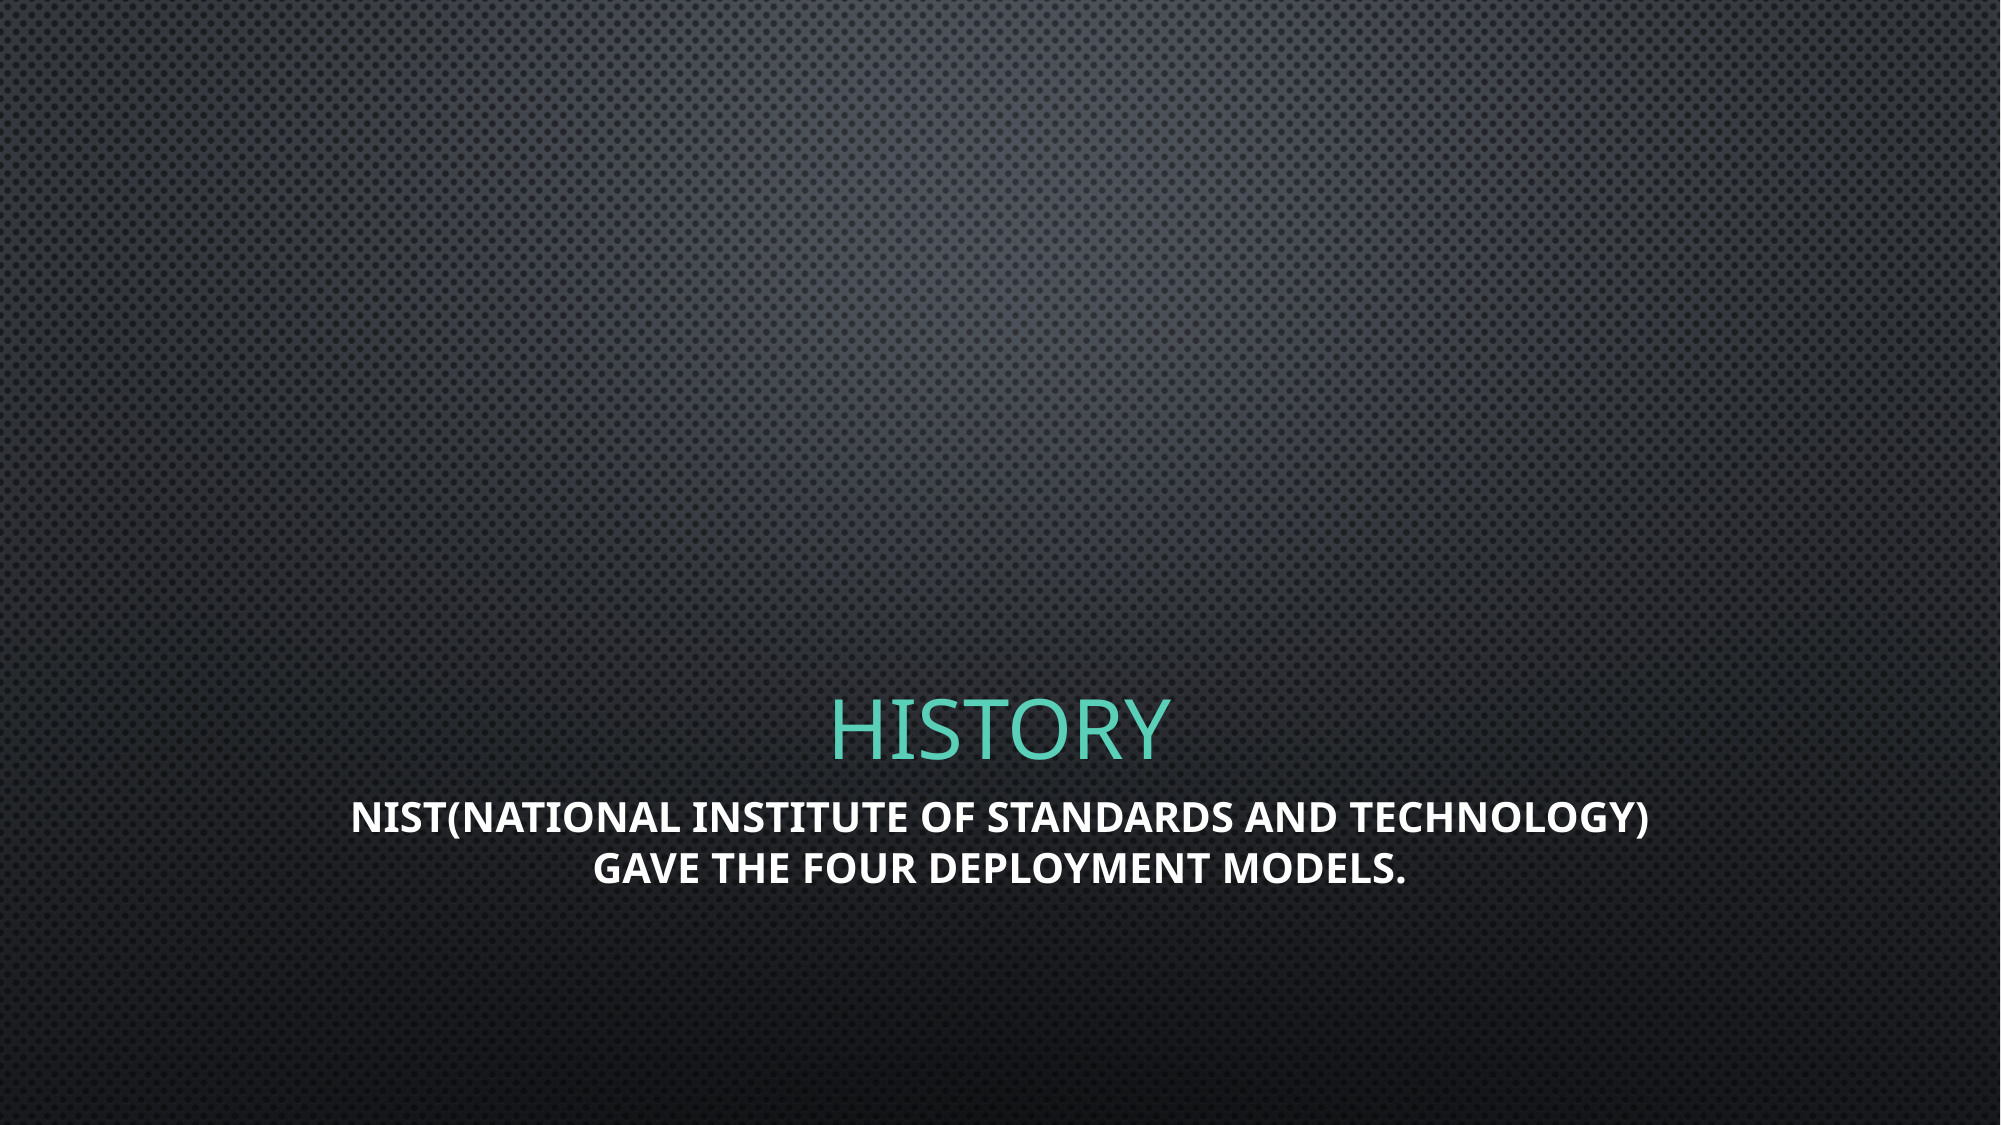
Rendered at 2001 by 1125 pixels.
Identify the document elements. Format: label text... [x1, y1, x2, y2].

title history [287, 542, 1713, 783]
list NIST(National Institute of Standards and Technology) gave the four deployment models. [287, 783, 1713, 925]
